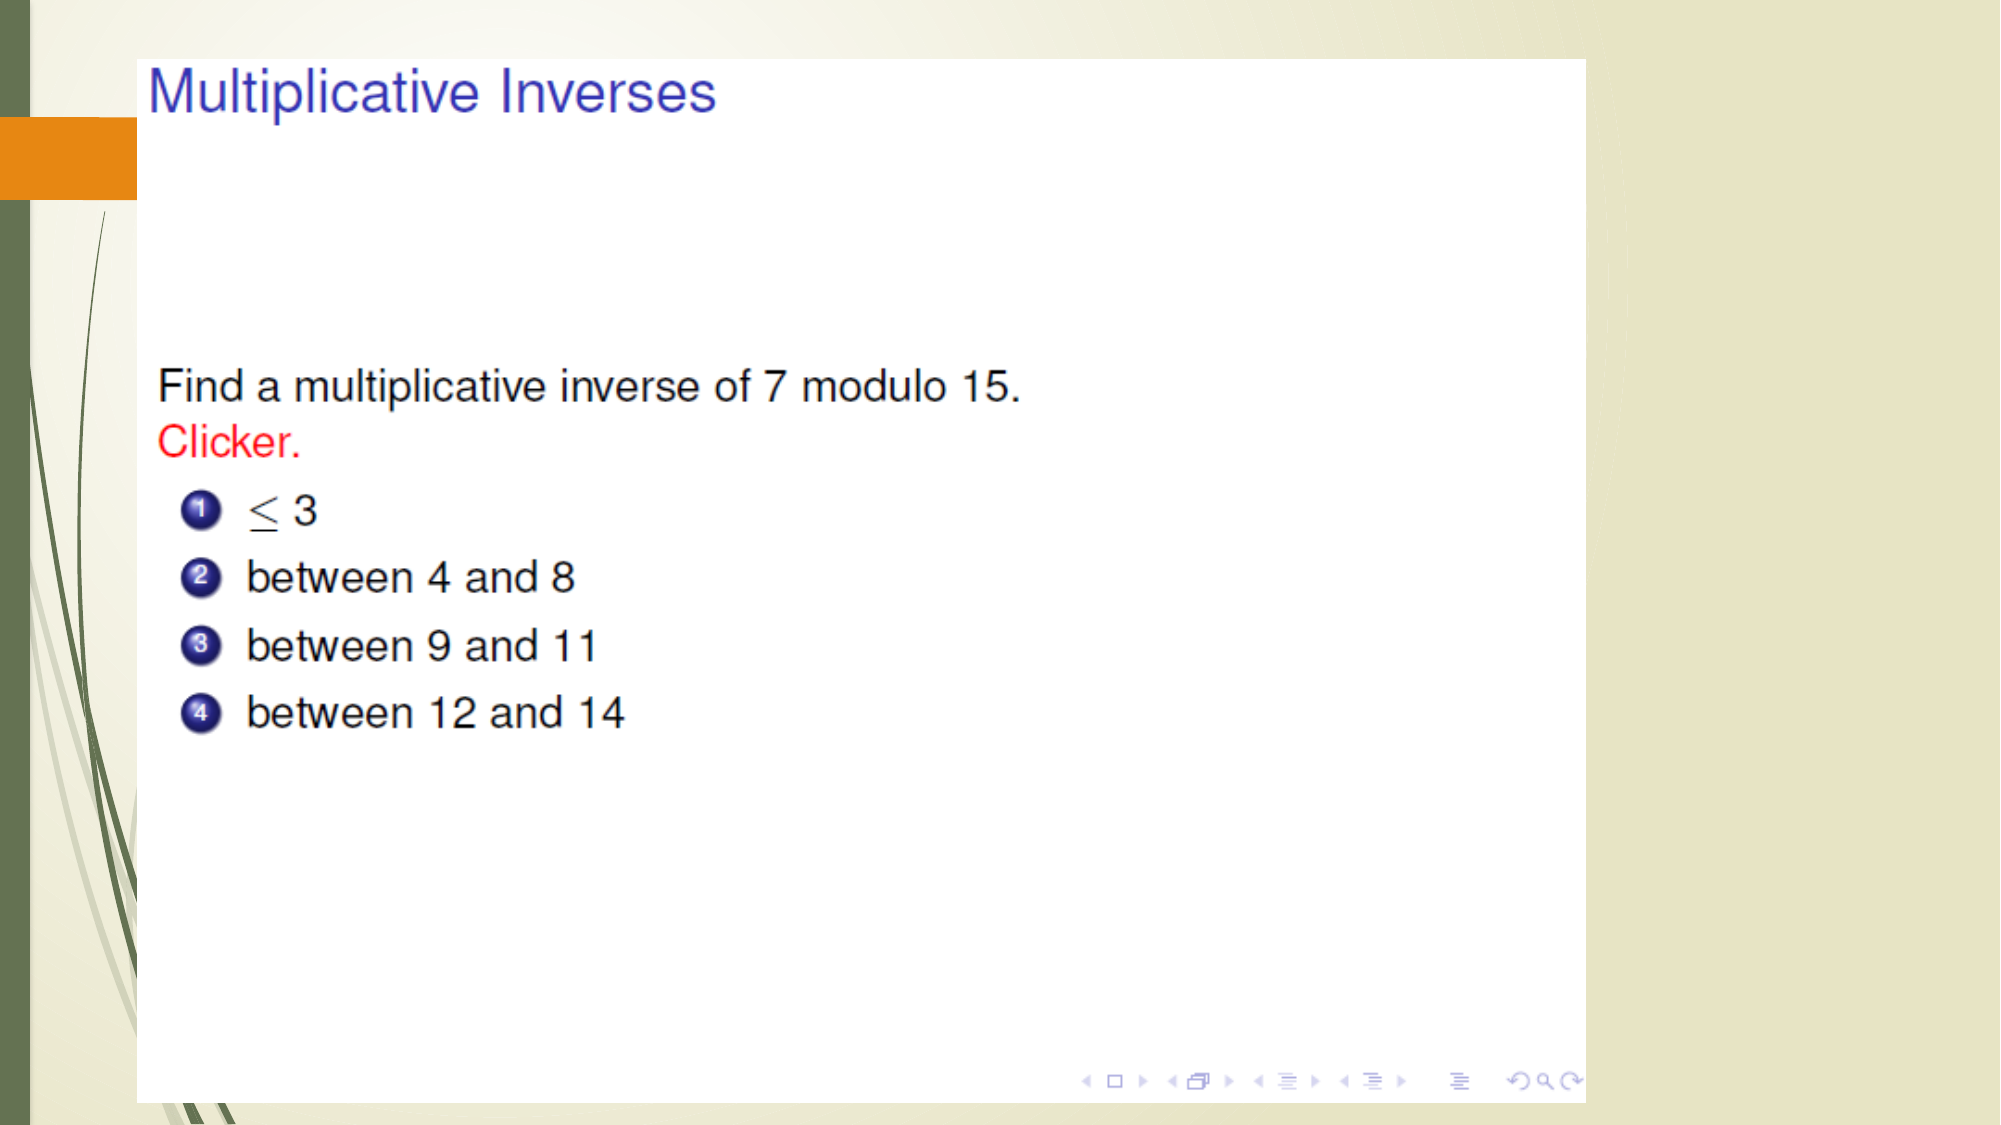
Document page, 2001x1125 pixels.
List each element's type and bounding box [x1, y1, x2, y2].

list [137, 59, 1586, 1103]
